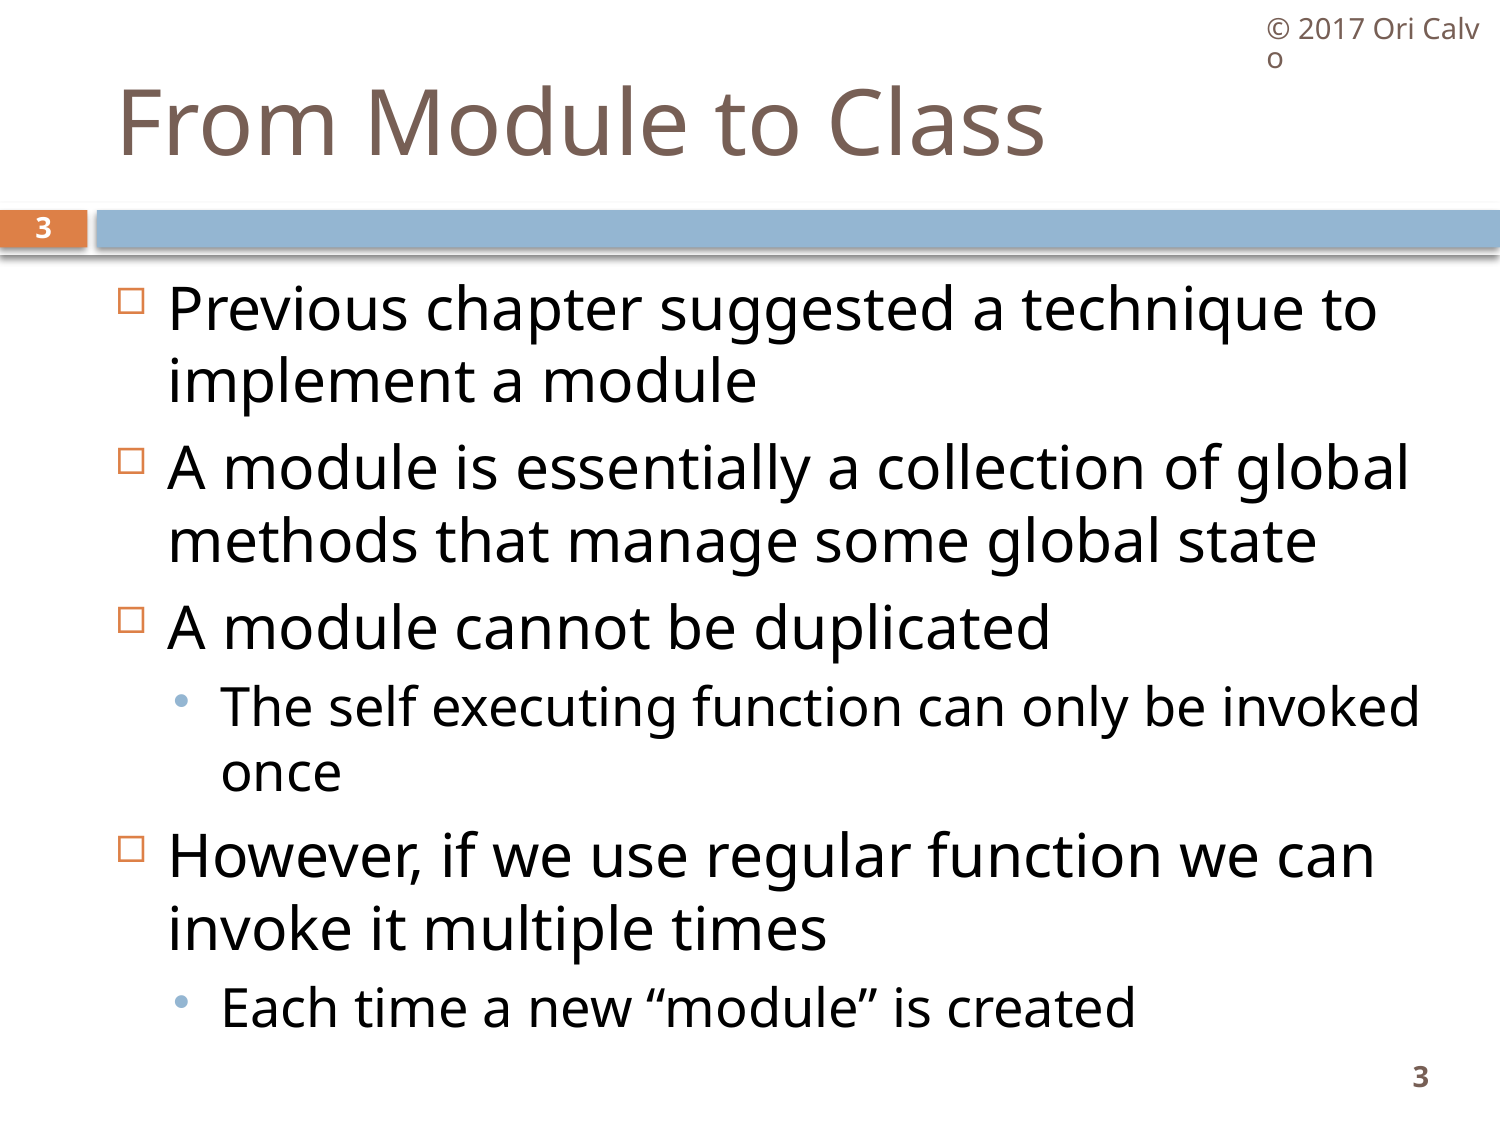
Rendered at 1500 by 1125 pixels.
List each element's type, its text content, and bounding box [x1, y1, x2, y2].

footer © 2017 Ori Calvo [1251, 0, 1500, 60]
list Previous chapter suggested a technique to implement a module A module is essentially a collection of global methods that manage some global state A module cannot be duplicated The self executing function can only be invoked once However, if we use regular function we can invoke it multiple times Each time a new “module” is created [100, 262, 1438, 1000]
title From Module to Class [100, 37, 1438, 200]
slide_number 3 [0, 208, 88, 249]
